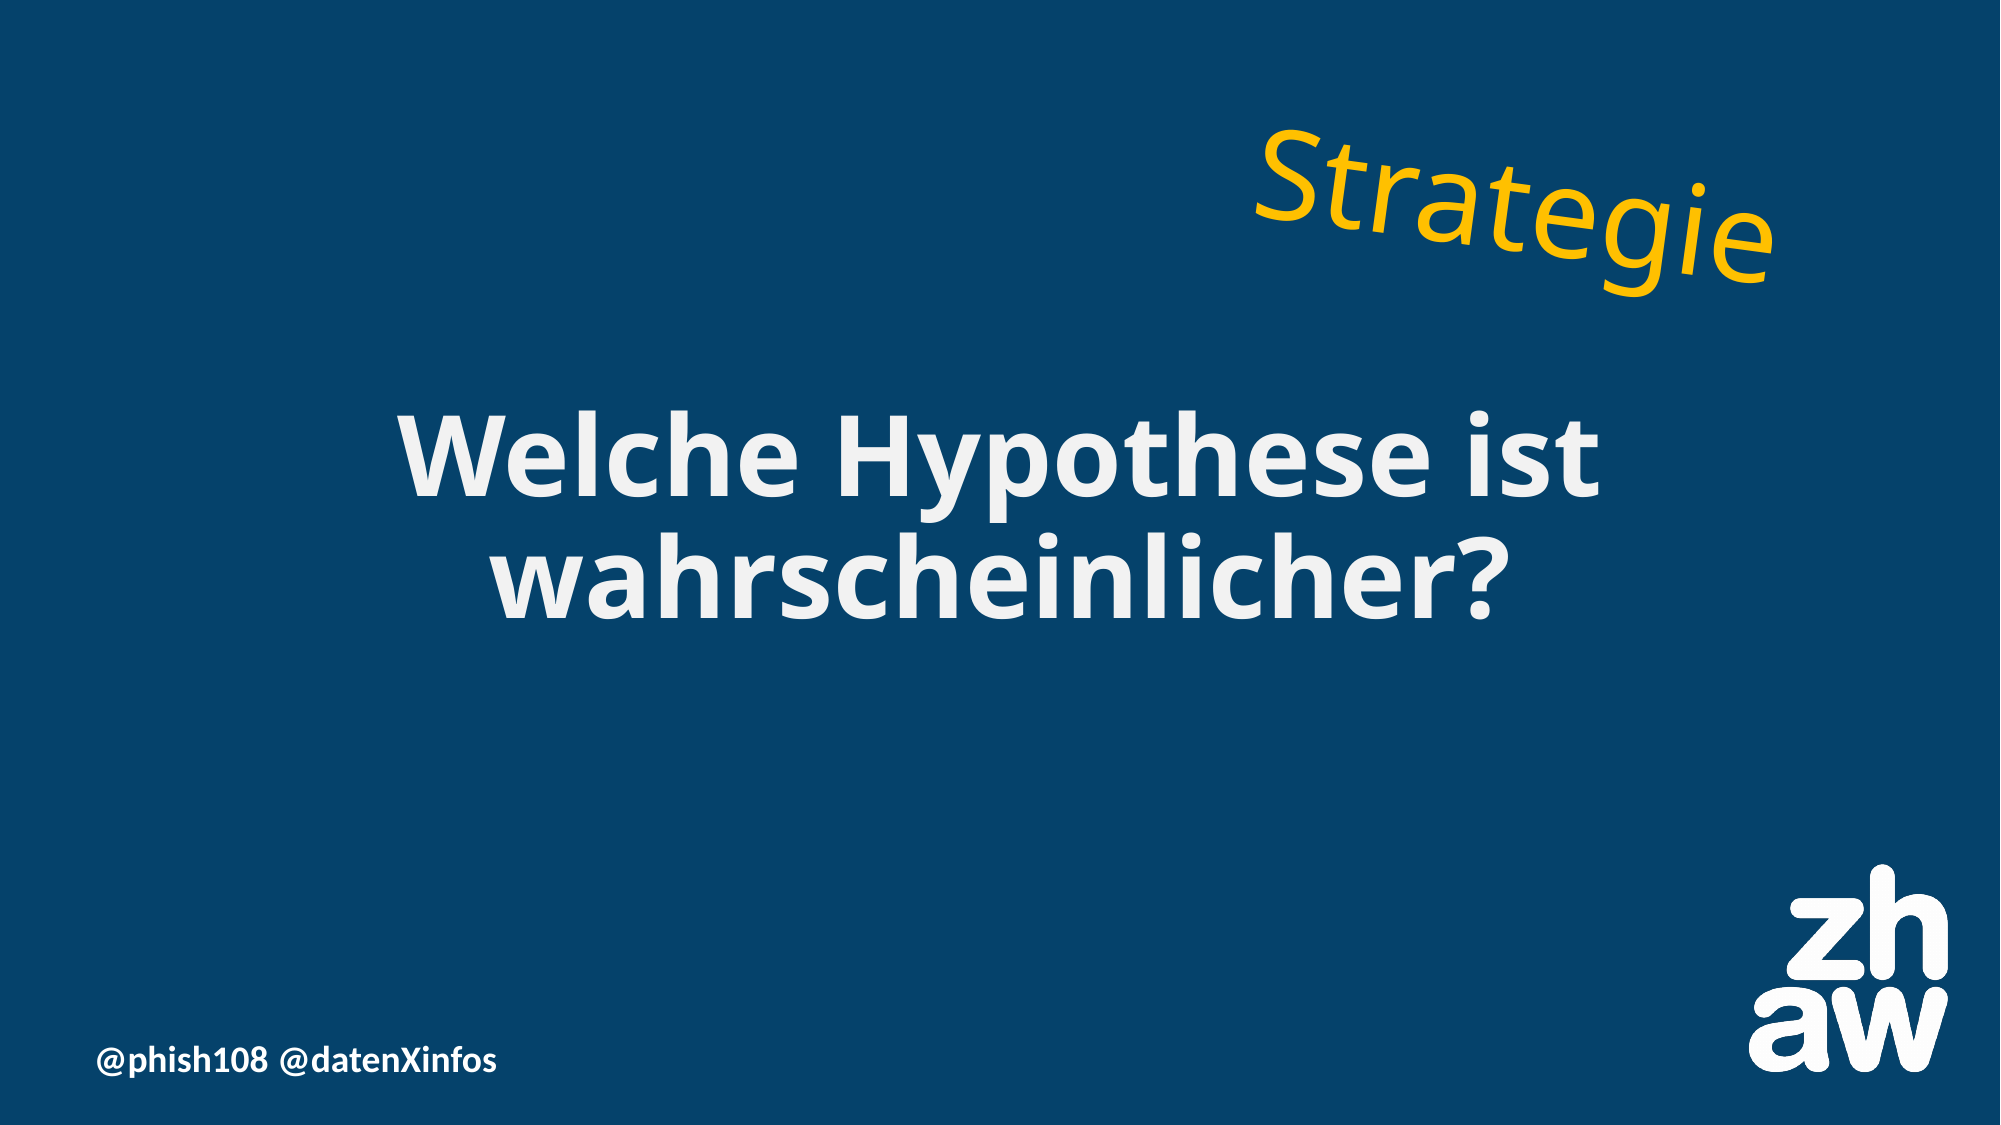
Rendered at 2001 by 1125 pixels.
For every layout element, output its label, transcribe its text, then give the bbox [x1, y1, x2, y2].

text_box Strategie [1230, 82, 1807, 322]
title Welche Hypothese ist wahrscheinlicher? [108, 63, 1892, 978]
